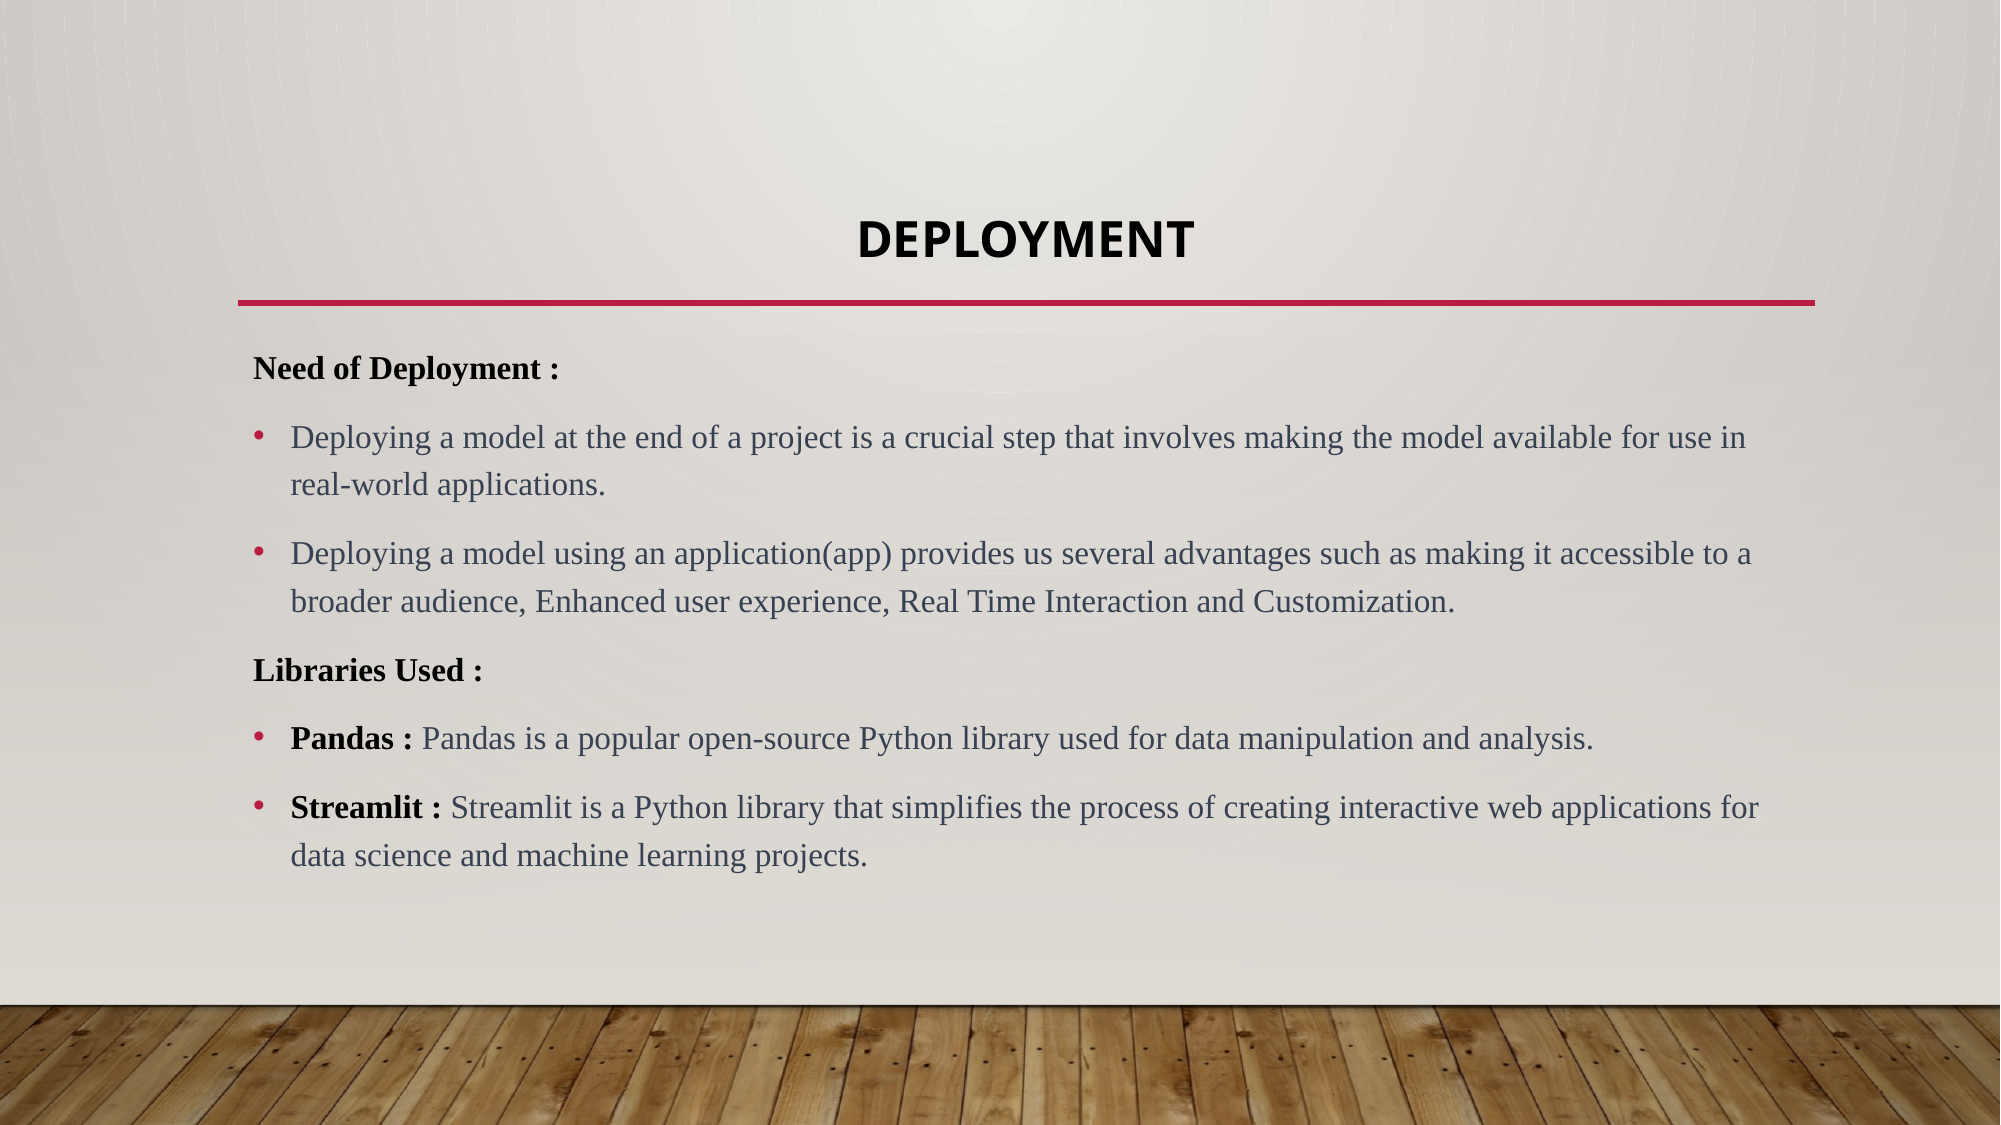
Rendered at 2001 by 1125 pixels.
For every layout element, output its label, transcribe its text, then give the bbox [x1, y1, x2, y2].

picture [0, 1005, 2000, 1125]
title DEPLOYMENT [238, 206, 1814, 296]
list Need of Deployment : Deploying a model at the end of a project is a crucial step that involves making the model available for use in real-world applications. Deploying a model using an application(app) provides us several advantages such as making it accessible to a broader audience, Enhanced user experience, Real Time Interaction and Customization. Libraries Used : Pandas : Pandas is a popular open-source Python library used for data manipulation and analysis. Streamlit : Streamlit is a Python library that simplifies the process of creating interactive web applications for data science and machine learning projects. [238, 330, 1814, 1010]
